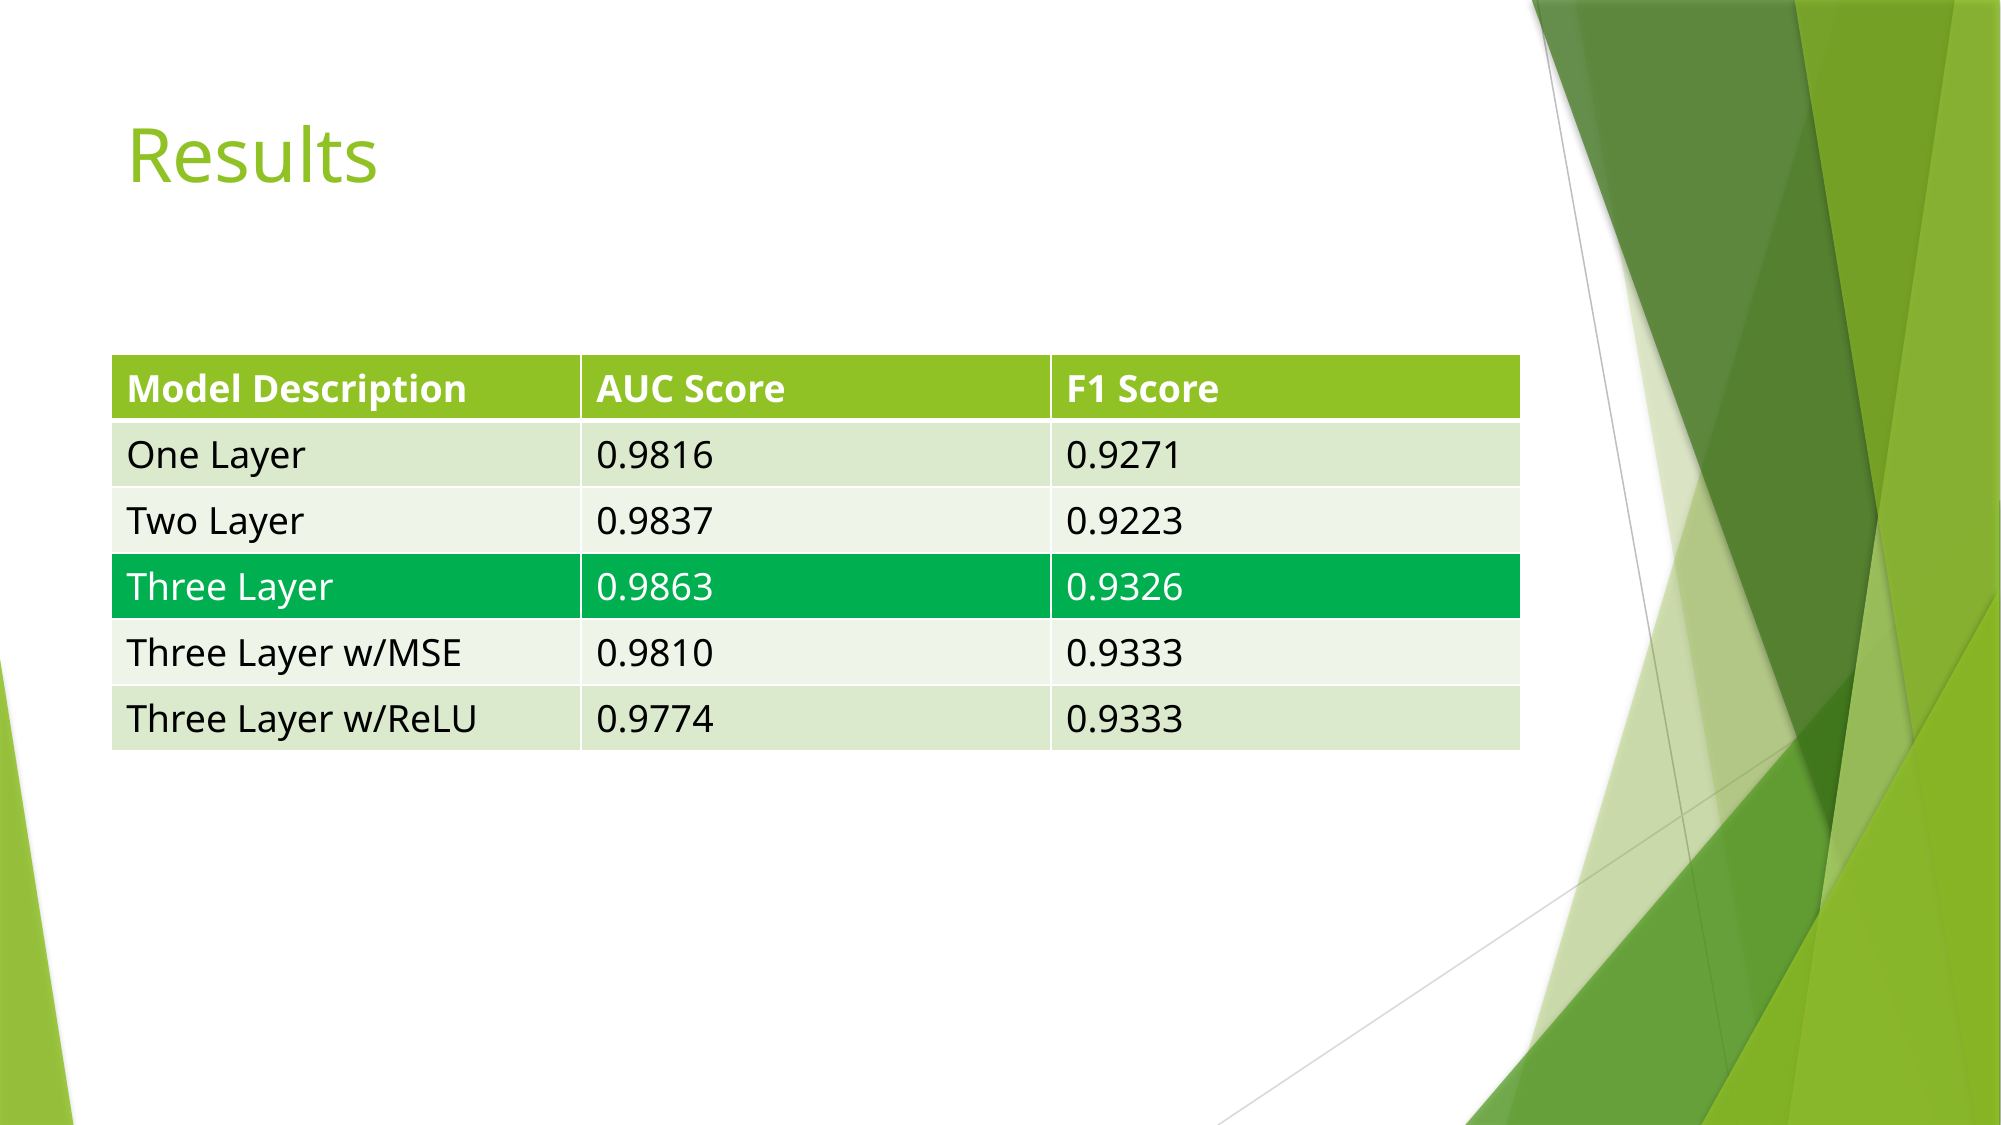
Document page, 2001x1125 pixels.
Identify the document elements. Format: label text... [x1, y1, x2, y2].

table_cell 0.9863 [582, 554, 1050, 618]
table_cell 0.9333 [1052, 620, 1520, 684]
table_cell 0.9816 [582, 423, 1050, 486]
table_cell 0.9223 [1052, 488, 1520, 552]
table_cell 0.9774 [582, 686, 1050, 750]
table_cell 0.9326 [1052, 554, 1520, 618]
title Results [111, 99, 1522, 317]
table_cell 0.9333 [1052, 686, 1520, 750]
table_header F1 Score [1052, 355, 1520, 418]
table_cell Three Layer [112, 554, 580, 618]
table_cell One Layer [112, 423, 580, 486]
table_cell Three Layer w/ReLU [112, 686, 580, 750]
table_cell 0.9837 [582, 488, 1050, 552]
table_cell 0.9271 [1052, 423, 1520, 486]
table_header Model Description [112, 355, 580, 418]
table_cell Two Layer [112, 488, 580, 552]
table_cell Three Layer w/MSE [112, 620, 580, 684]
table_header AUC Score [582, 355, 1050, 418]
table_cell 0.9810 [582, 620, 1050, 684]
